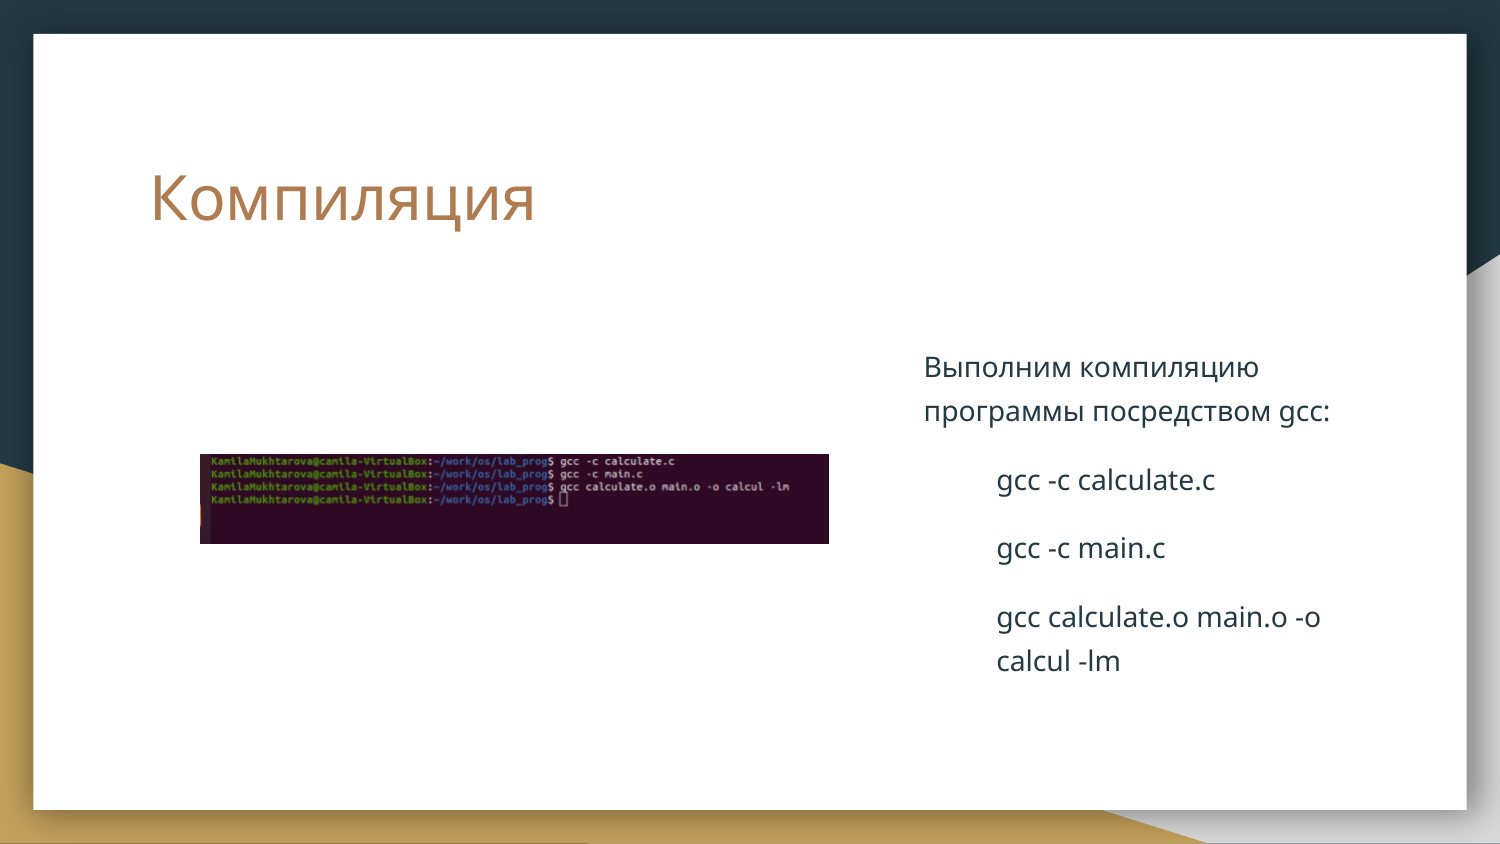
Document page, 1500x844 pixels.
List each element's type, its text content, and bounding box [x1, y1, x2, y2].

picture [200, 454, 830, 544]
list Выполним компиляцию программы посредством gcc: gcc -c calculate.c gcc -c main.c gcc calculate.o main.o -o calcul -lm [908, 326, 1357, 729]
title Компиляция [134, 138, 1366, 296]
